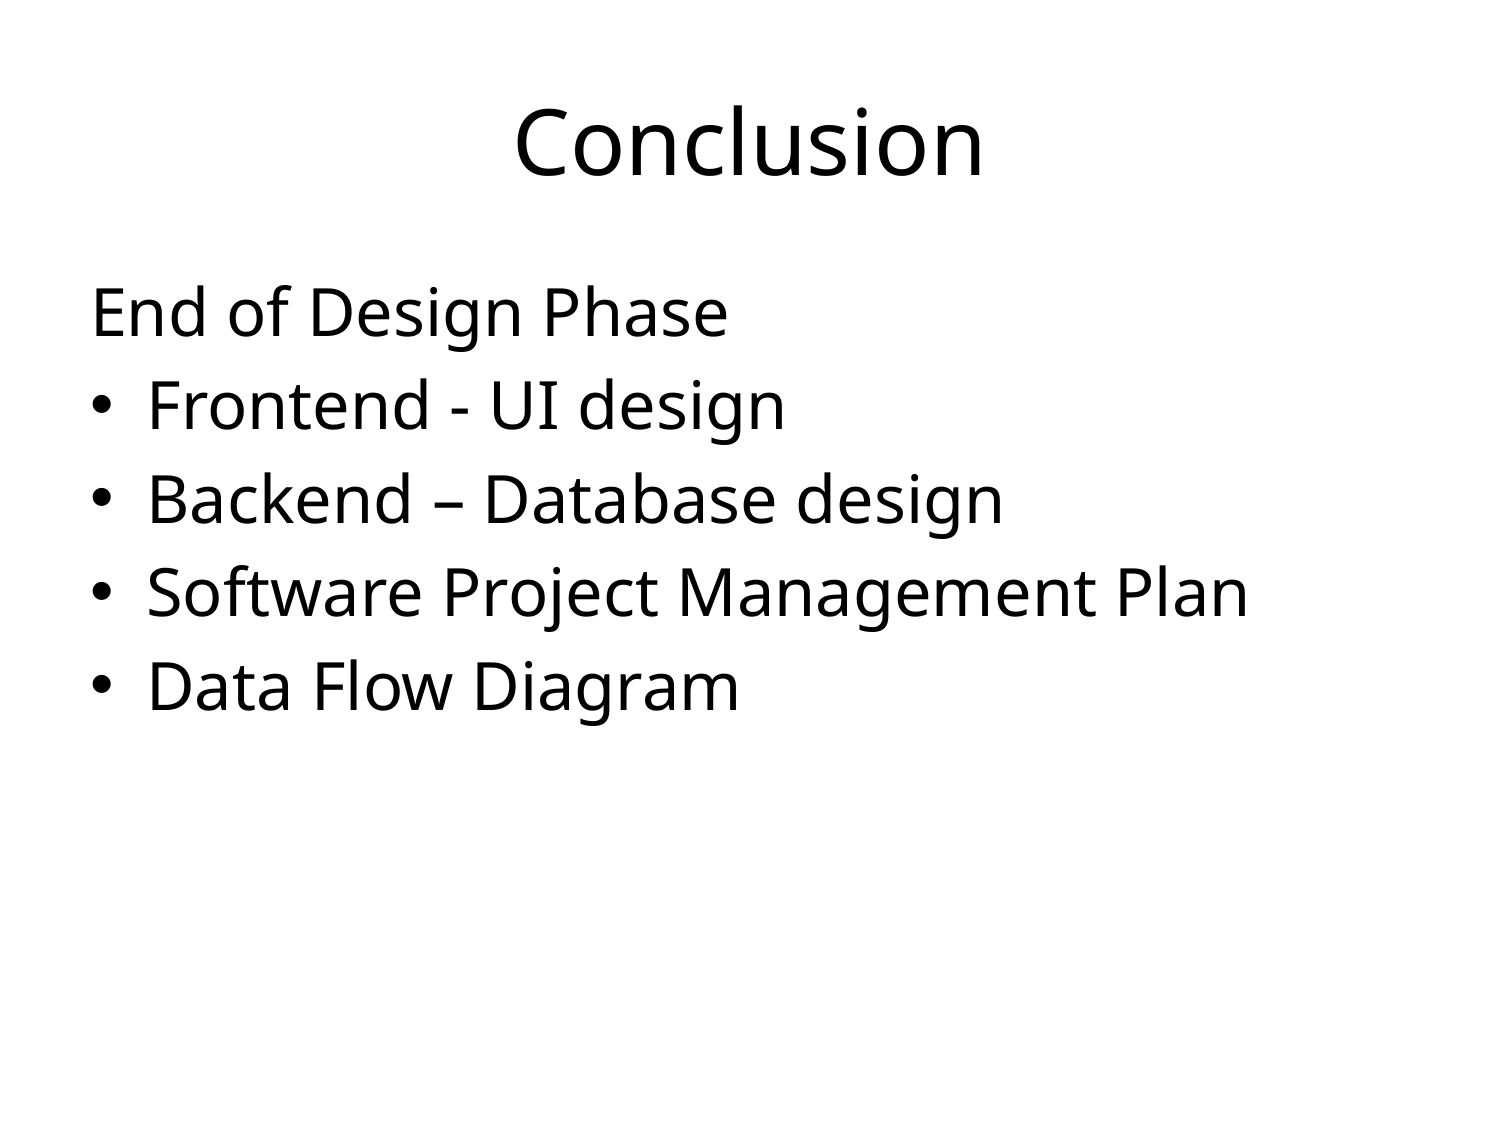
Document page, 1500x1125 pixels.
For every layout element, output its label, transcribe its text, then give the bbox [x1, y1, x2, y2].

title Conclusion [75, 45, 1425, 233]
list End of Design Phase Frontend - UI design Backend – Database design Software Project Management Plan Data Flow Diagram [75, 262, 1425, 1005]
